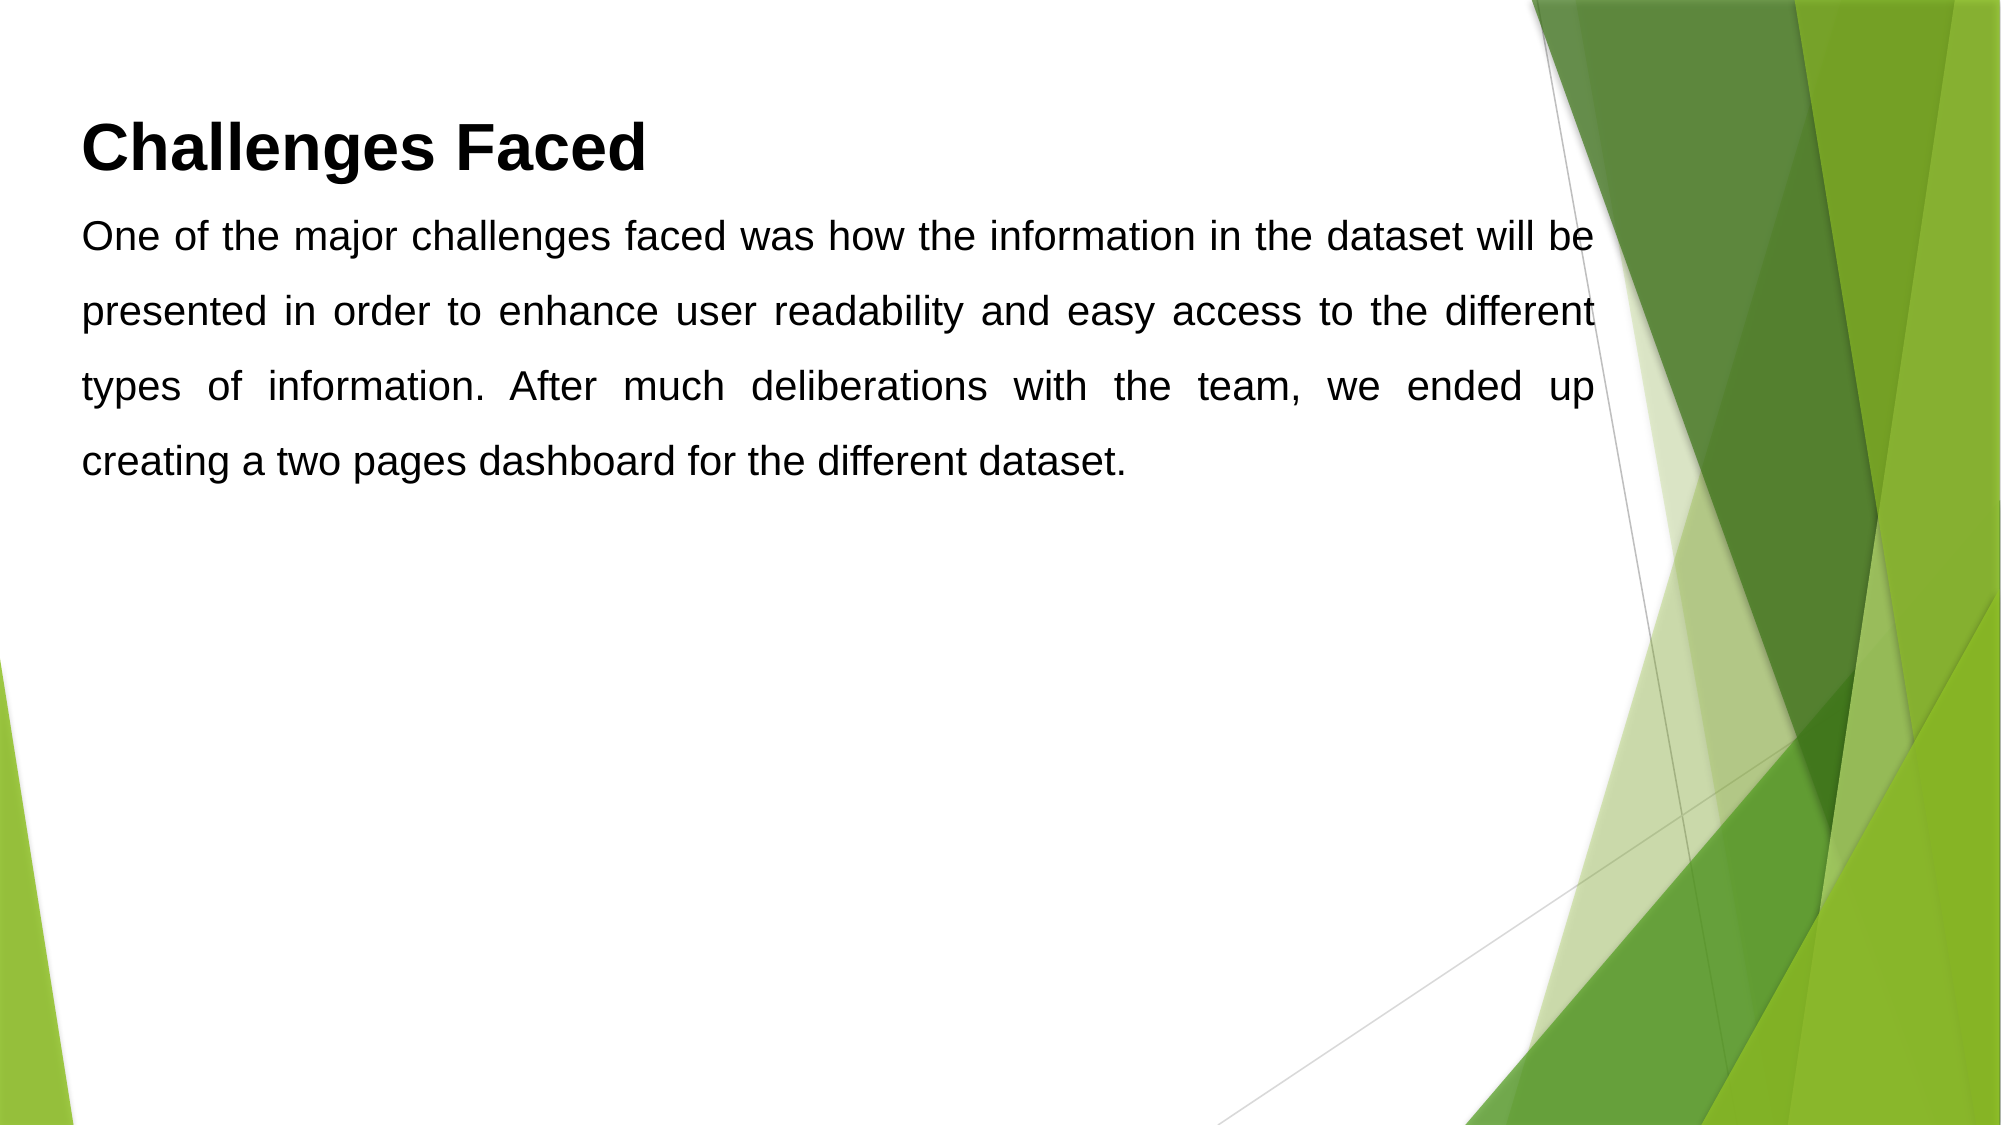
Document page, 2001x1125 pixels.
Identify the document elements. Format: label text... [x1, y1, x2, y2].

text_box Challenges Faced One of the major challenges faced was how the information in the dataset will be presented in order to enhance user readability and easy access to the different types of information. After much deliberations with the team, we ended up creating a two pages dashboard for the different dataset. [66, 56, 1611, 491]
